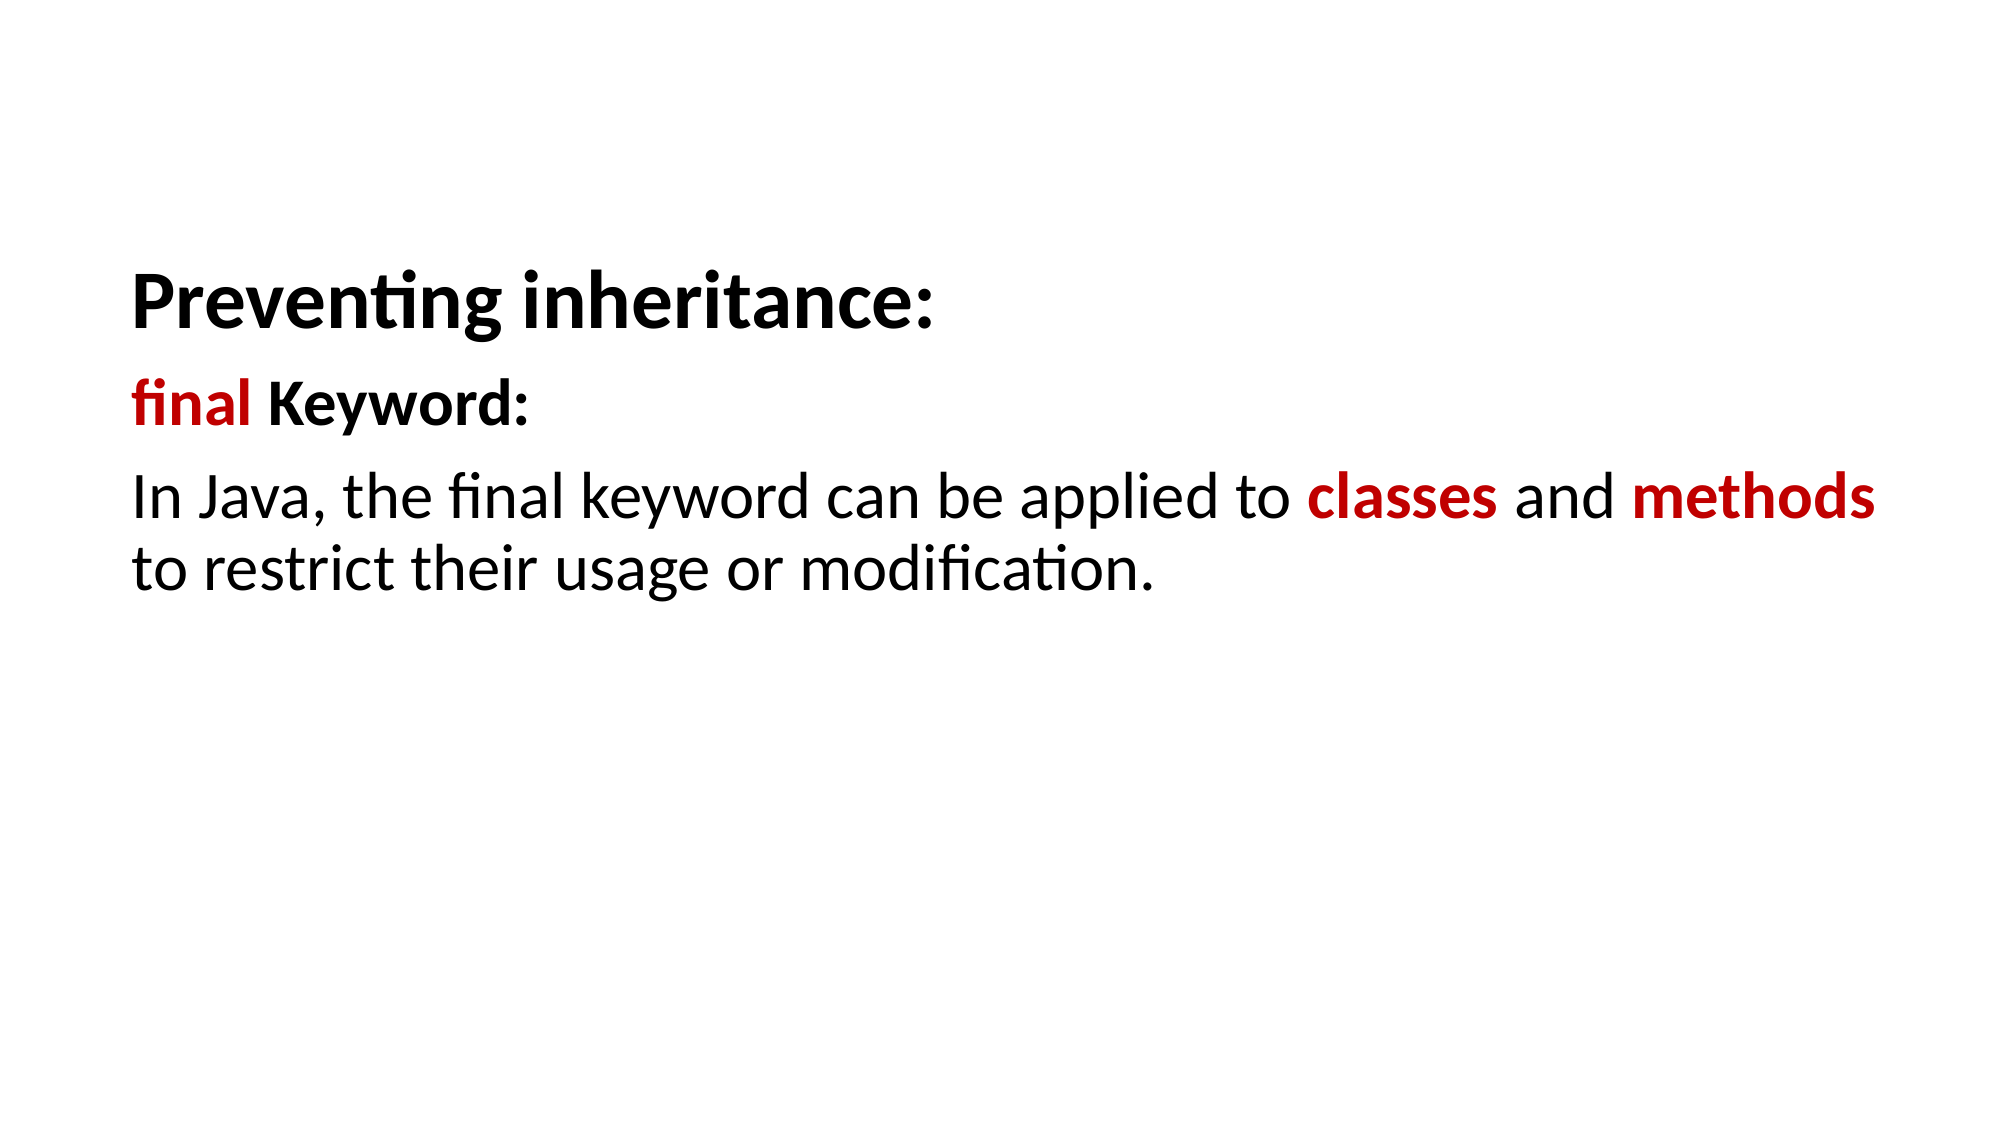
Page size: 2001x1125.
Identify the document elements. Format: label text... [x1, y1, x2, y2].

list Preventing inheritance: final Keyword: In Java, the final keyword can be applied to classes and methods to restrict their usage or modification. [116, 249, 1933, 683]
